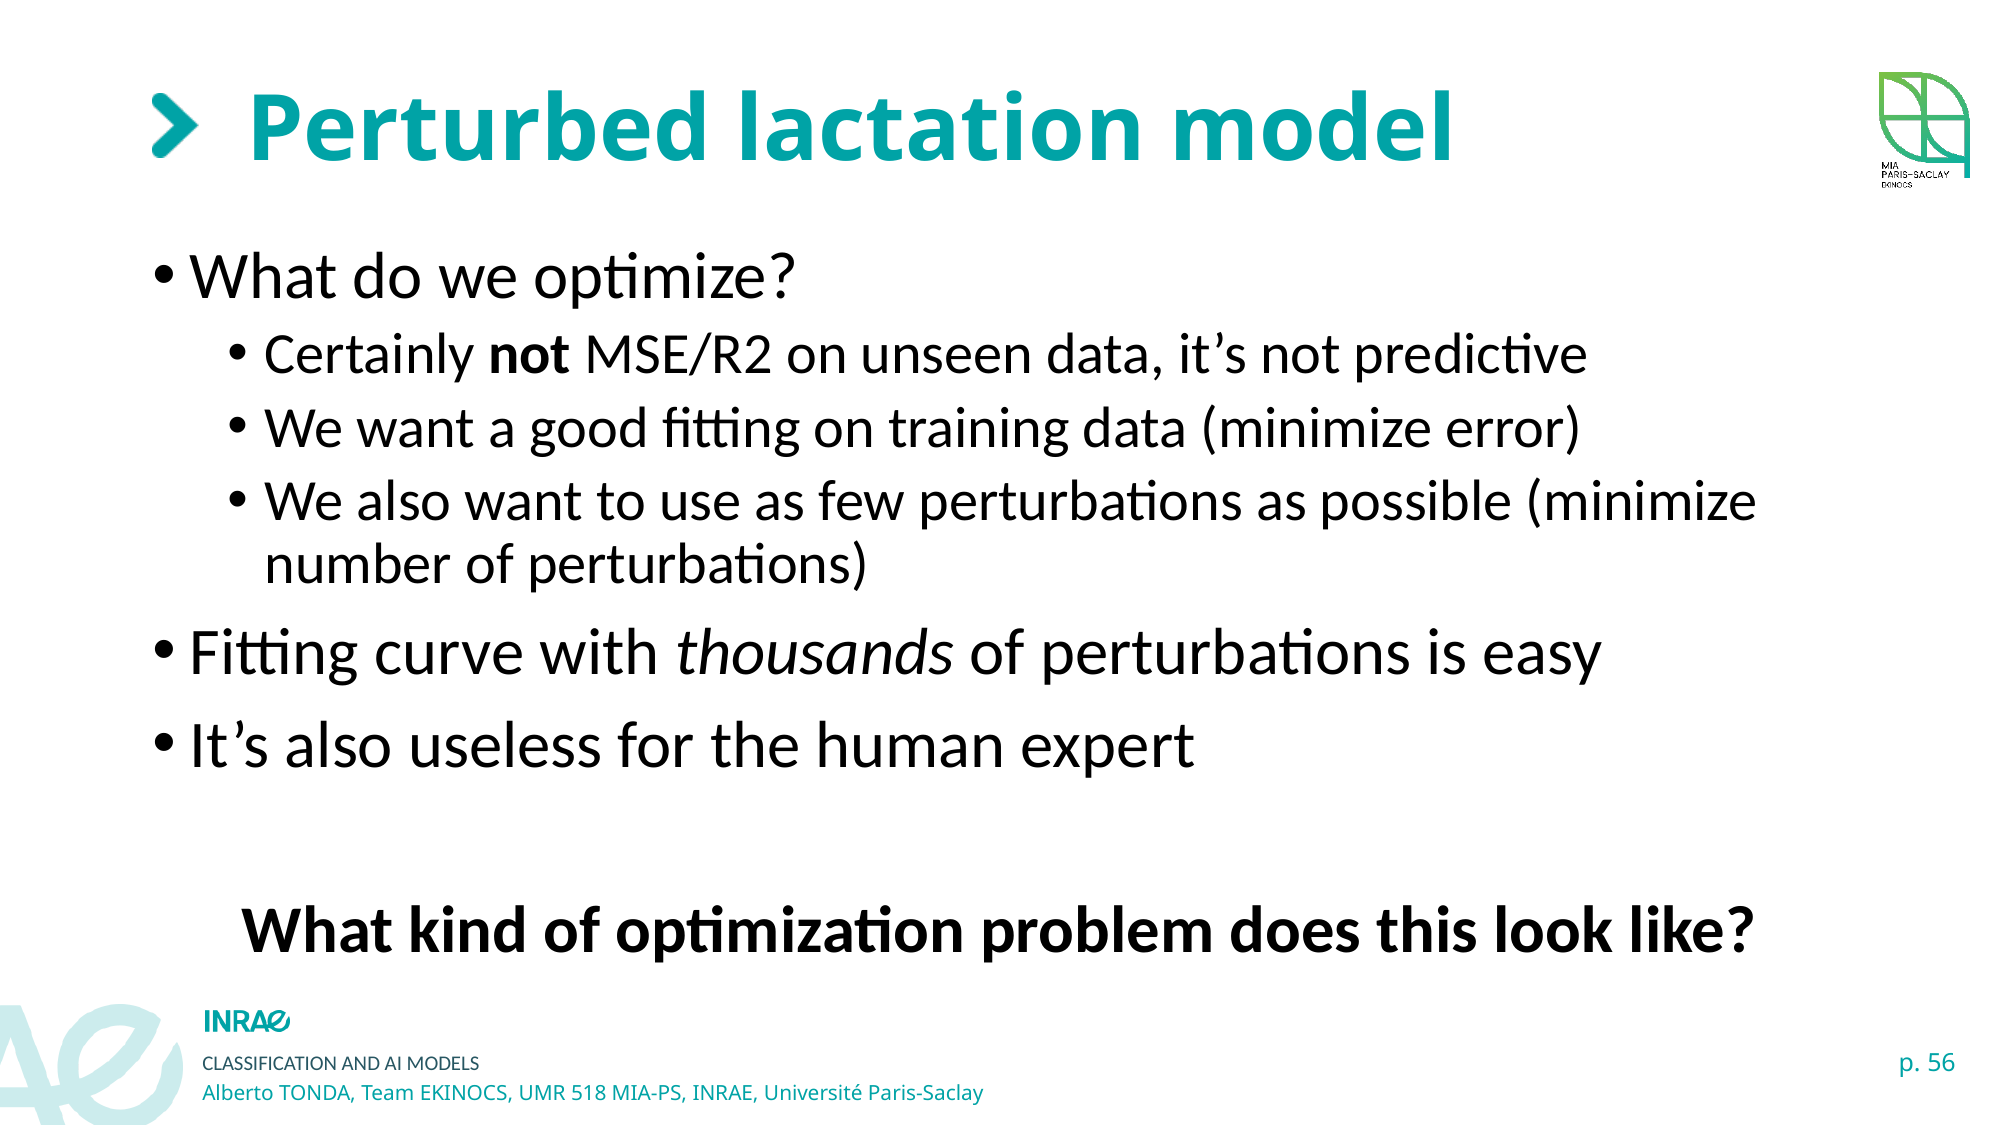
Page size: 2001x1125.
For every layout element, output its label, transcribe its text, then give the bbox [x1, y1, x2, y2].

picture [152, 93, 200, 158]
title Perturbed lactation model [137, 59, 1863, 203]
picture [1862, 54, 1986, 205]
list What do we optimize? Certainly not MSE/R2 on unseen data, it’s not predictive We want a good fitting on training data (minimize error) We also want to use as few perturbations as possible (minimize number of perturbations) Fitting curve with thousands of perturbations is easy It’s also useless for the human expert What kind of optimization problem does this look like? [137, 233, 1863, 1001]
picture [0, 996, 329, 1125]
